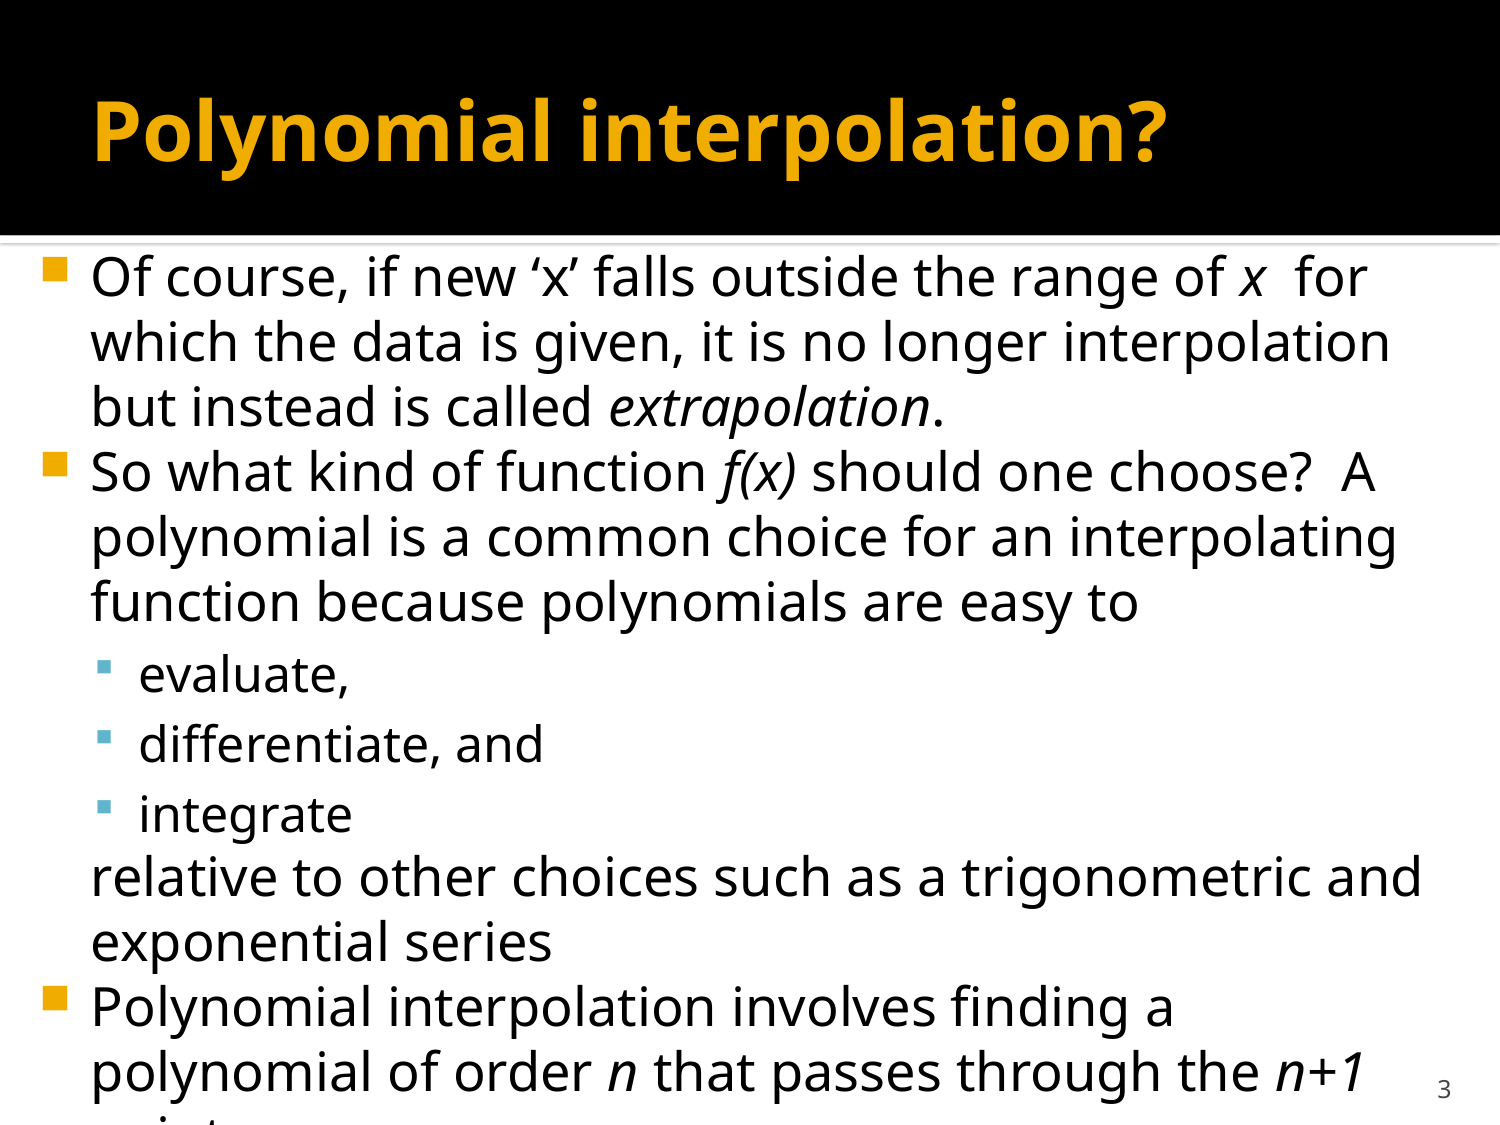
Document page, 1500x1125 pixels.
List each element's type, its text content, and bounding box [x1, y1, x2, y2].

list Of course, if new ‘x’ falls outside the range of x for which the data is given, it is no longer interpolation but instead is called extrapolation. So what kind of function f(x) should one choose? A polynomial is a common choice for an interpolating function because polynomials are easy to evaluate, differentiate, and integrate relative to other choices such as a trigonometric and exponential series Polynomial interpolation involves finding a polynomial of order n that passes through the n+1 points [9, 227, 1481, 1121]
title Polynomial interpolation? [75, 25, 1425, 227]
slide_number 3 [1345, 1062, 1467, 1108]
